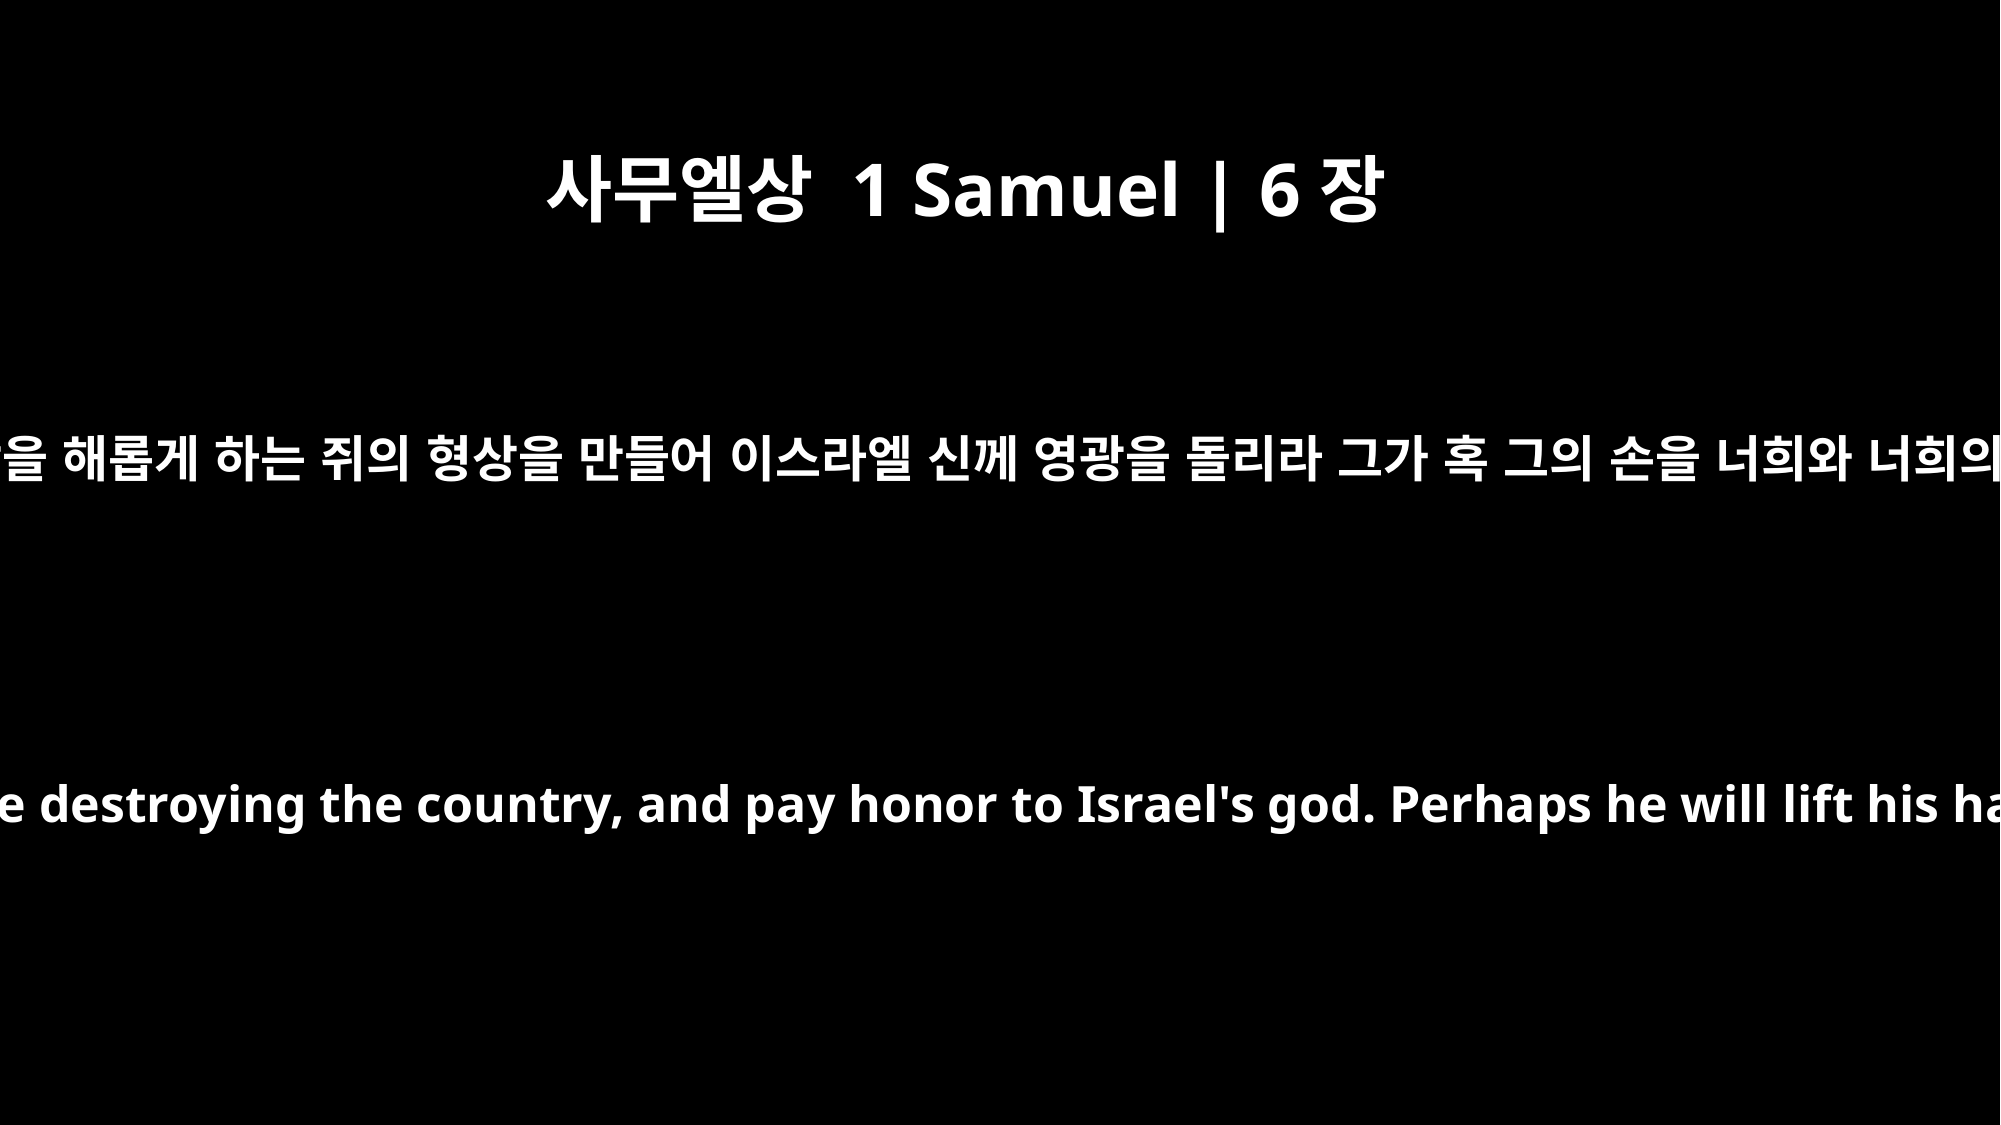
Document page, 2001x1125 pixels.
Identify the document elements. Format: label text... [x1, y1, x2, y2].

text_box Make models of the tumors and of the rats that are destroying the country, and pay honor to Israel's god. Perhaps he will lift his hand from you and your gods and your land. [0, 764, 2000, 840]
text_box 사무엘상 1 Samuel | 6장 [530, 136, 1402, 239]
text_box 5 그러므로 너희는 너희의 독한 종기의 형상과 땅을 해롭게 하는 쥐의 형상을 만들어 이스라엘 신께 영광을 돌리라 그가 혹 그의 손을 너희와 너희의 신들과 너희 땅에서 가볍게 하실까 하노라 [0, 359, 2000, 495]
